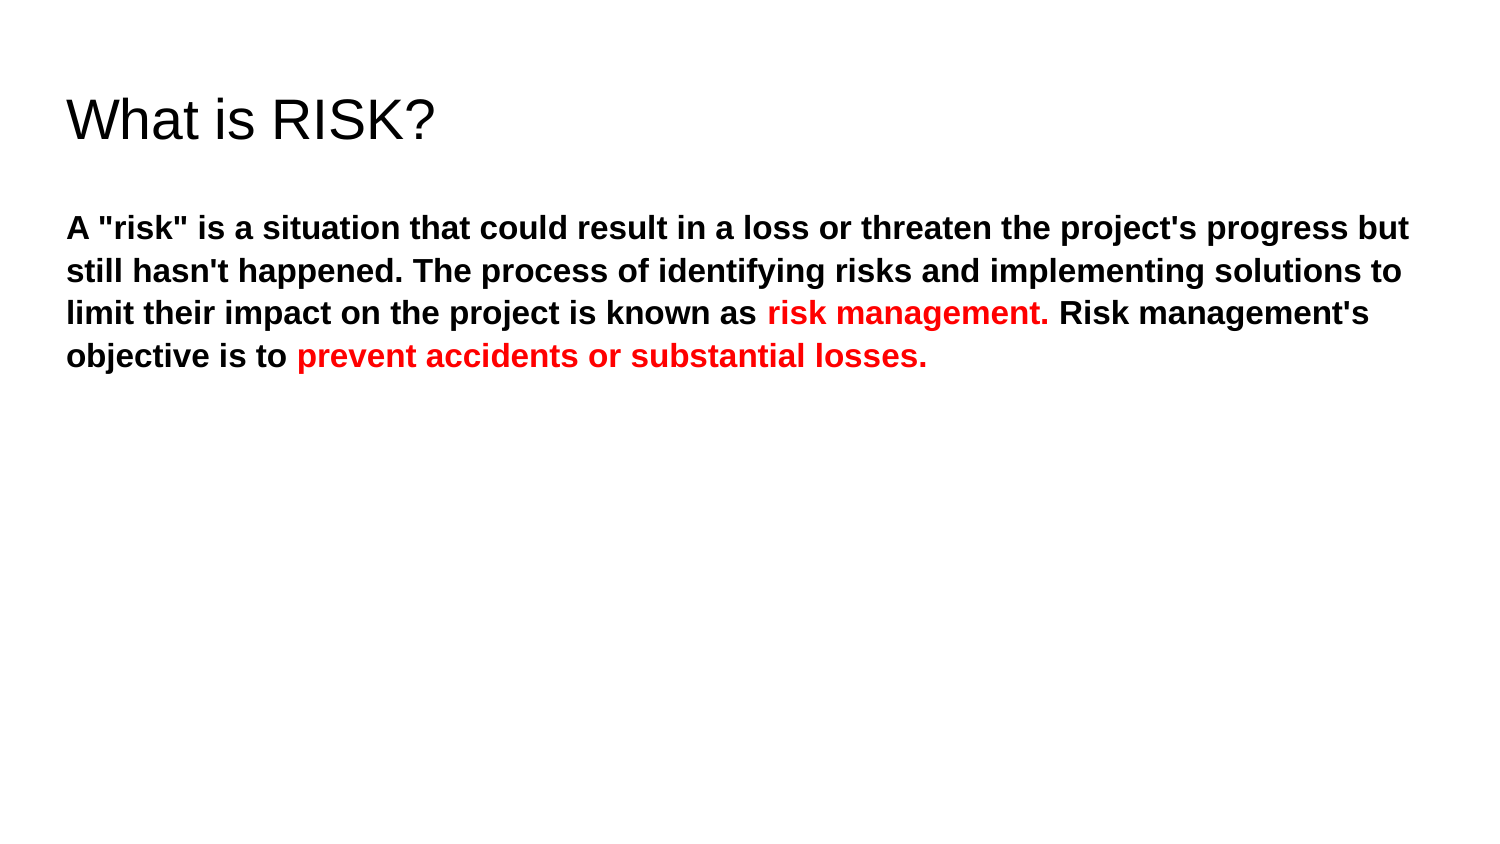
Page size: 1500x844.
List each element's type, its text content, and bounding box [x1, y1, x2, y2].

list A "risk" is a situation that could result in a loss or threaten the project's progress but still hasn't happened. The process of identifying risks and implementing solutions to limit their impact on the project is known as risk management. Risk management's objective is to prevent accidents or substantial losses. [51, 189, 1449, 750]
title What is RISK? [51, 72, 1449, 167]
